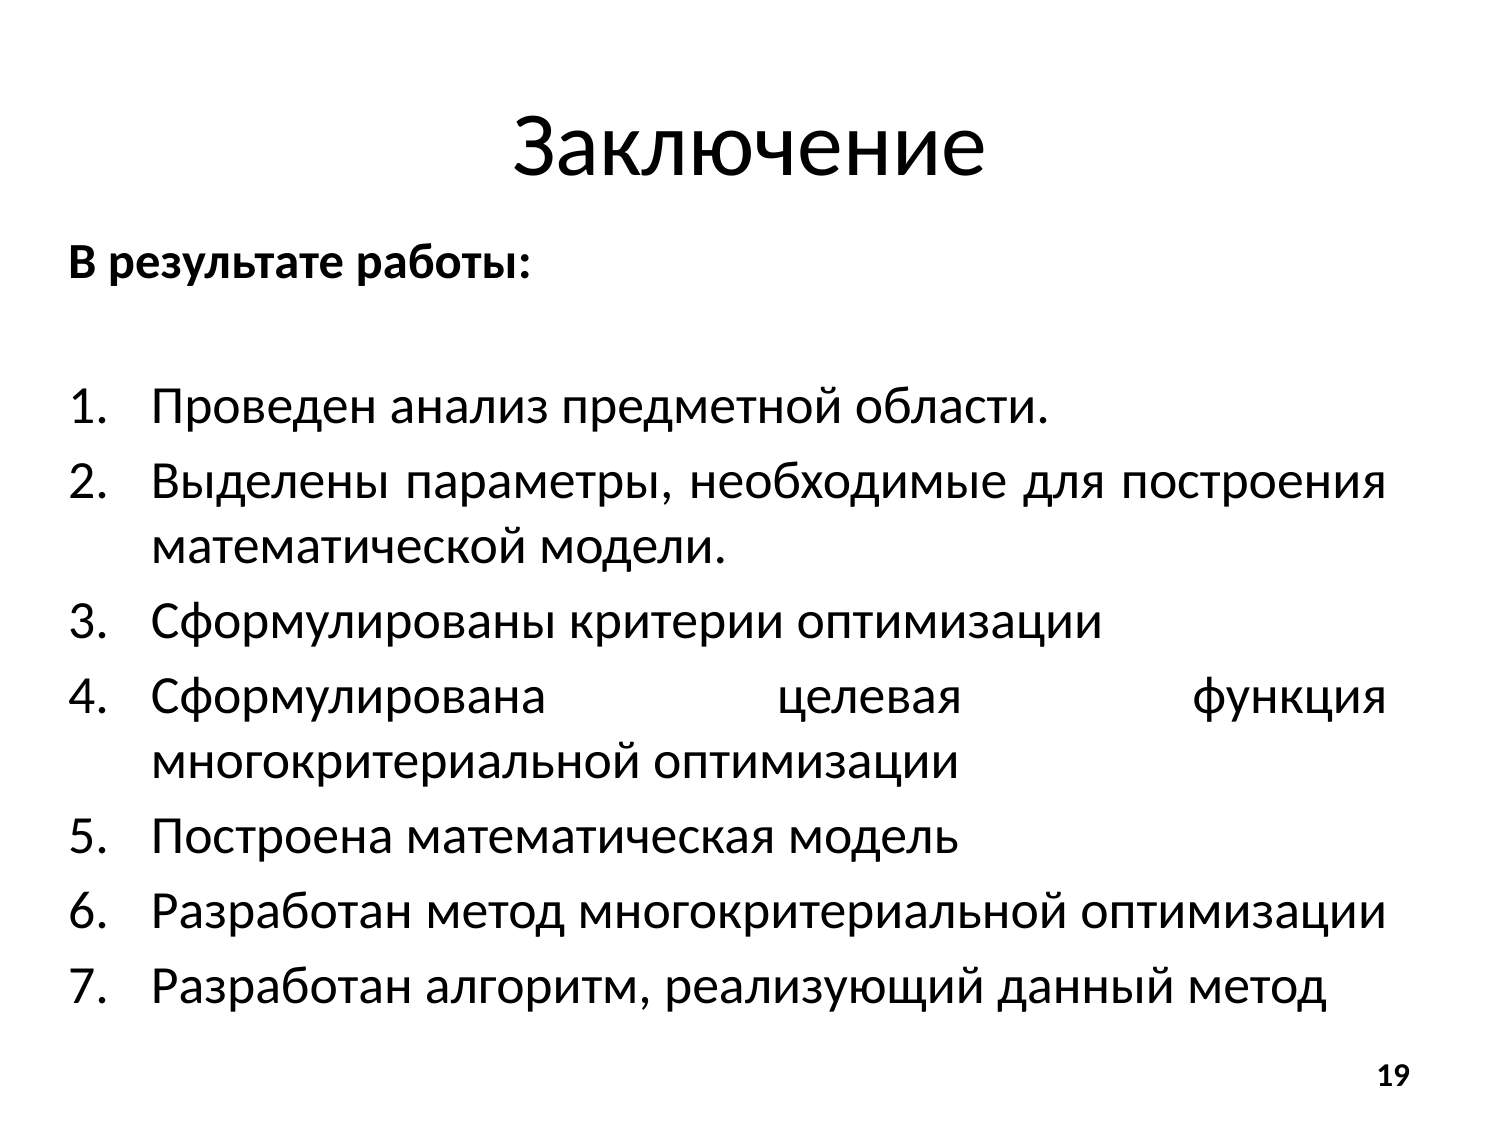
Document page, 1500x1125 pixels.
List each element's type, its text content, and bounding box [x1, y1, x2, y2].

list В результате работы: Проведен анализ предметной области. Выделены параметры, необходимые для построения математической модели. Сформулированы критерии оптимизации Сформулирована целевая функция многокритериальной оптимизации Построена математическая модель Разработан метод многокритериальной оптимизации Разработан алгоритм, реализующий данный метод [53, 219, 1404, 1076]
title Заключение [75, 45, 1425, 233]
slide_number 19 [1074, 1042, 1425, 1103]
